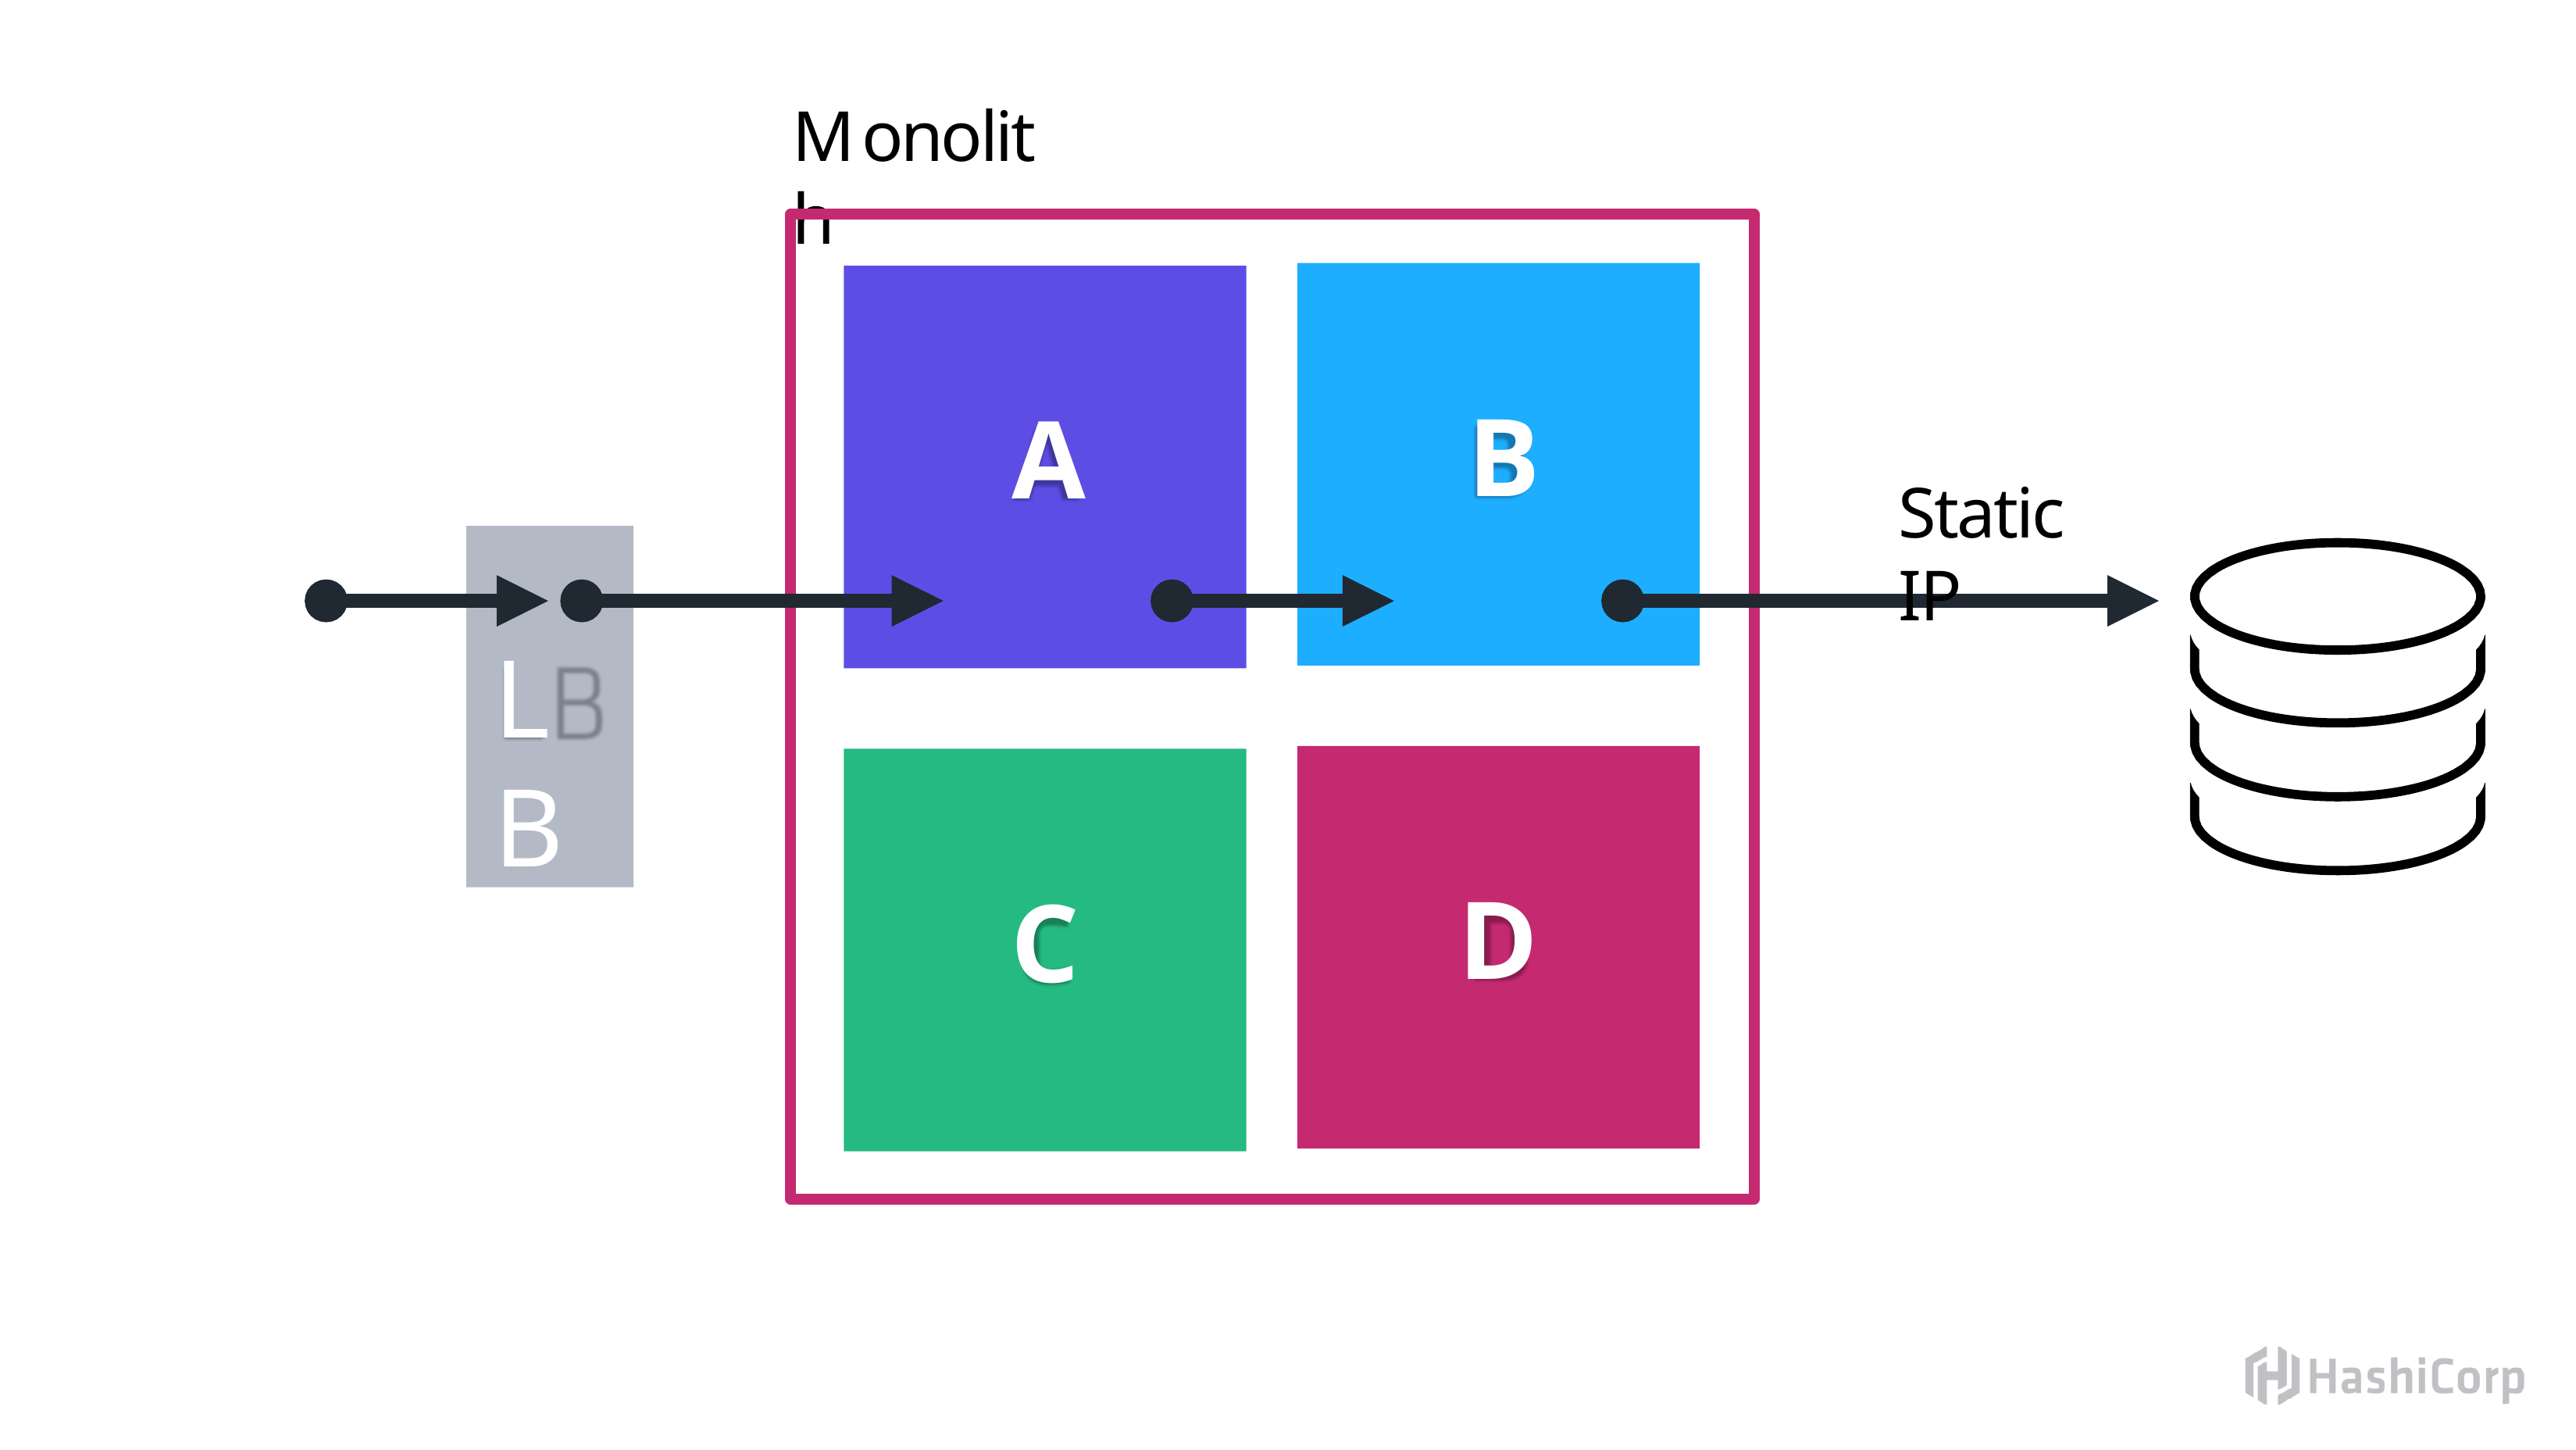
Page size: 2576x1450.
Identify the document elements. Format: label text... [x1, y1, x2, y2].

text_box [1297, 636, 1700, 666]
title Control Plane vs. Data Plane [558, 579, 1293, 636]
text_box [2189, 538, 2485, 655]
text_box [1297, 262, 1700, 574]
title Monolith [791, 89, 1050, 207]
picture [2233, 1341, 2536, 1409]
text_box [844, 748, 1247, 1152]
text_box [2189, 782, 2485, 876]
text_box [2189, 634, 2485, 728]
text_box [560, 574, 2160, 627]
text_box Static IP [1896, 466, 2137, 574]
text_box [1297, 745, 1700, 1149]
text_box [2189, 709, 2485, 802]
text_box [304, 209, 1760, 1205]
